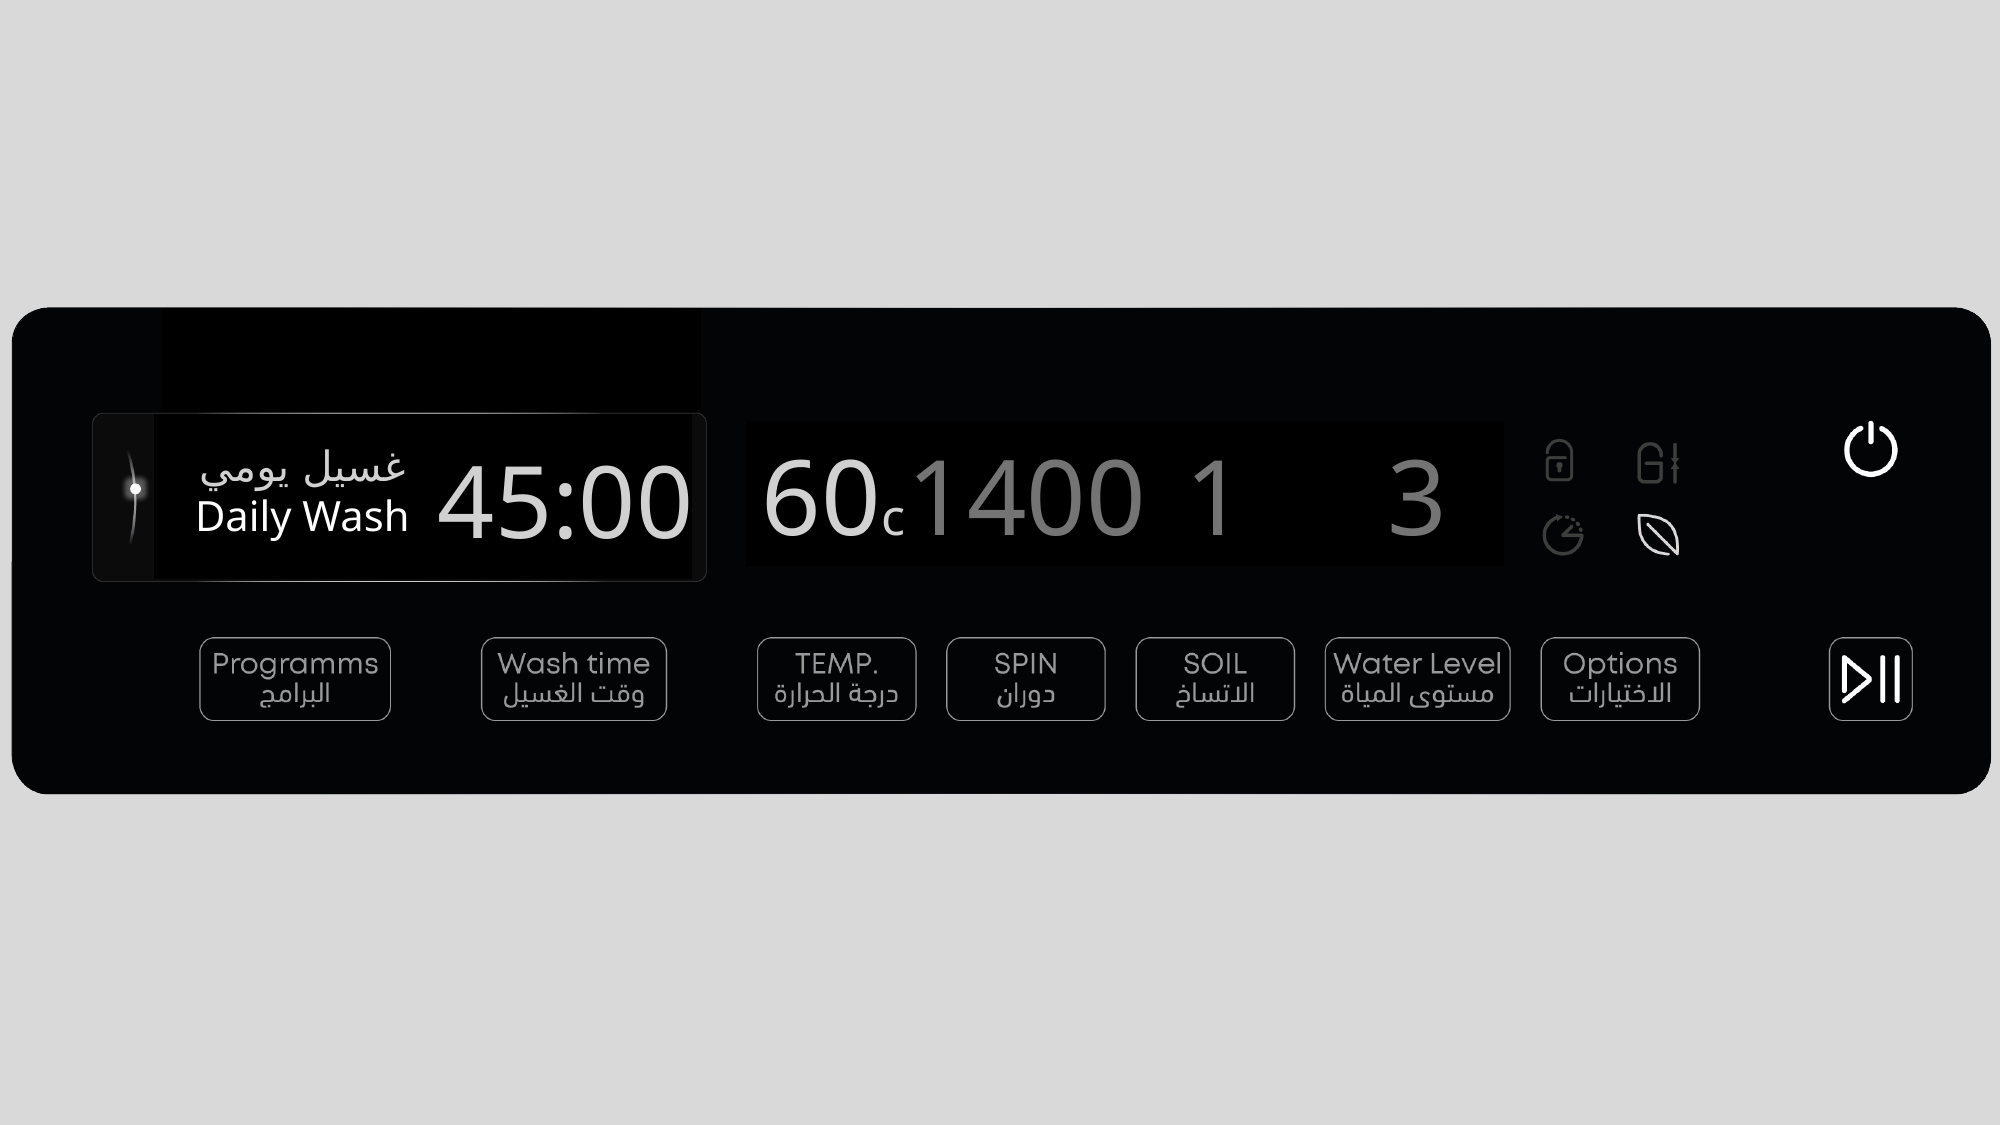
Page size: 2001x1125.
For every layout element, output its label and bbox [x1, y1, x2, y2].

picture [0, 269, 2000, 856]
